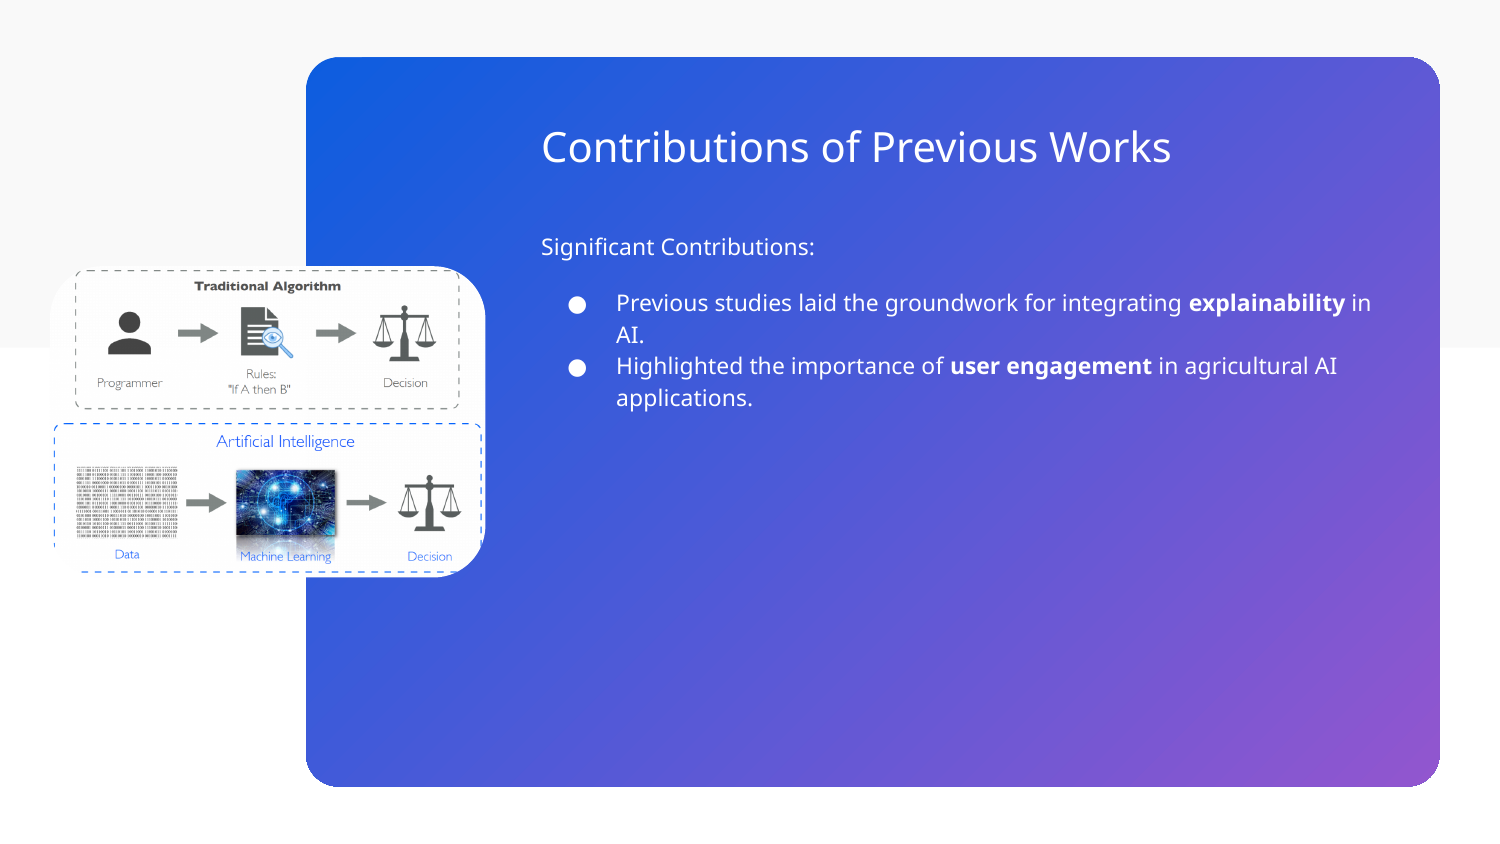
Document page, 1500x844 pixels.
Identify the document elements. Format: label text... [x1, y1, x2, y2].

picture [49, 265, 486, 578]
title Contributions of Previous Works [526, 106, 1399, 197]
list Significant Contributions: Previous studies laid the groundwork for integrating explainability in AI. Highlighted the importance of user engagement in agricultural AI applications. [526, 213, 1399, 738]
